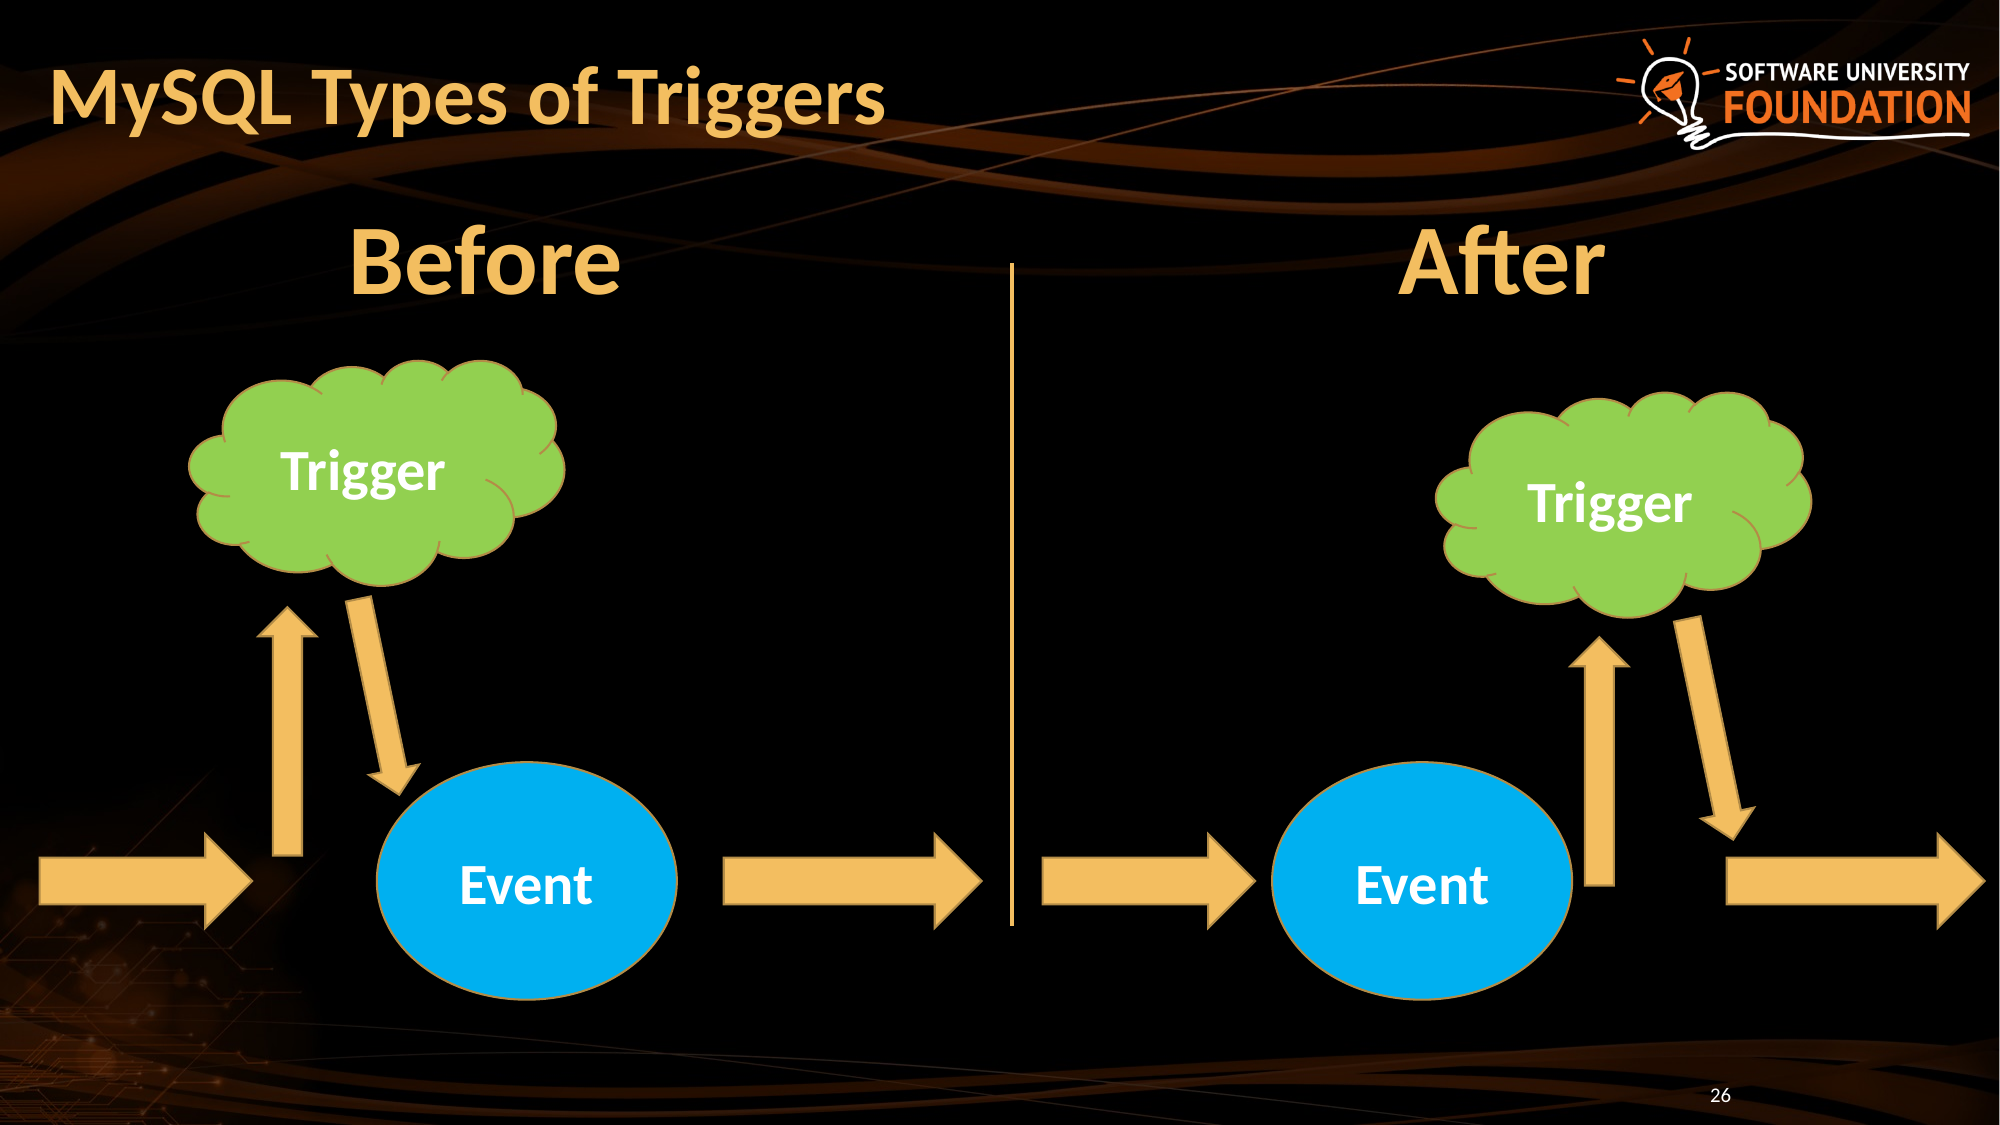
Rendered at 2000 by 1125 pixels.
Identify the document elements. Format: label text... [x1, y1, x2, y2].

text_box Event [1271, 761, 1574, 1001]
text_box [255, 605, 319, 857]
text_box Event [375, 761, 678, 1001]
title MySQL Types of Triggers [30, 6, 1602, 189]
text_box [1041, 831, 1257, 931]
slide_number 26 [1662, 1074, 1738, 1113]
text_box [1672, 614, 1757, 842]
text_box [1725, 831, 1987, 931]
text_box [1567, 635, 1631, 887]
text_box [722, 831, 984, 931]
text_box After [1024, 188, 1981, 338]
text_box Trigger [1434, 391, 1813, 619]
list Before [8, 188, 965, 350]
text_box [38, 831, 254, 931]
text_box Trigger [187, 359, 566, 587]
picture [0, 0, 2000, 1125]
text_box [344, 595, 422, 797]
